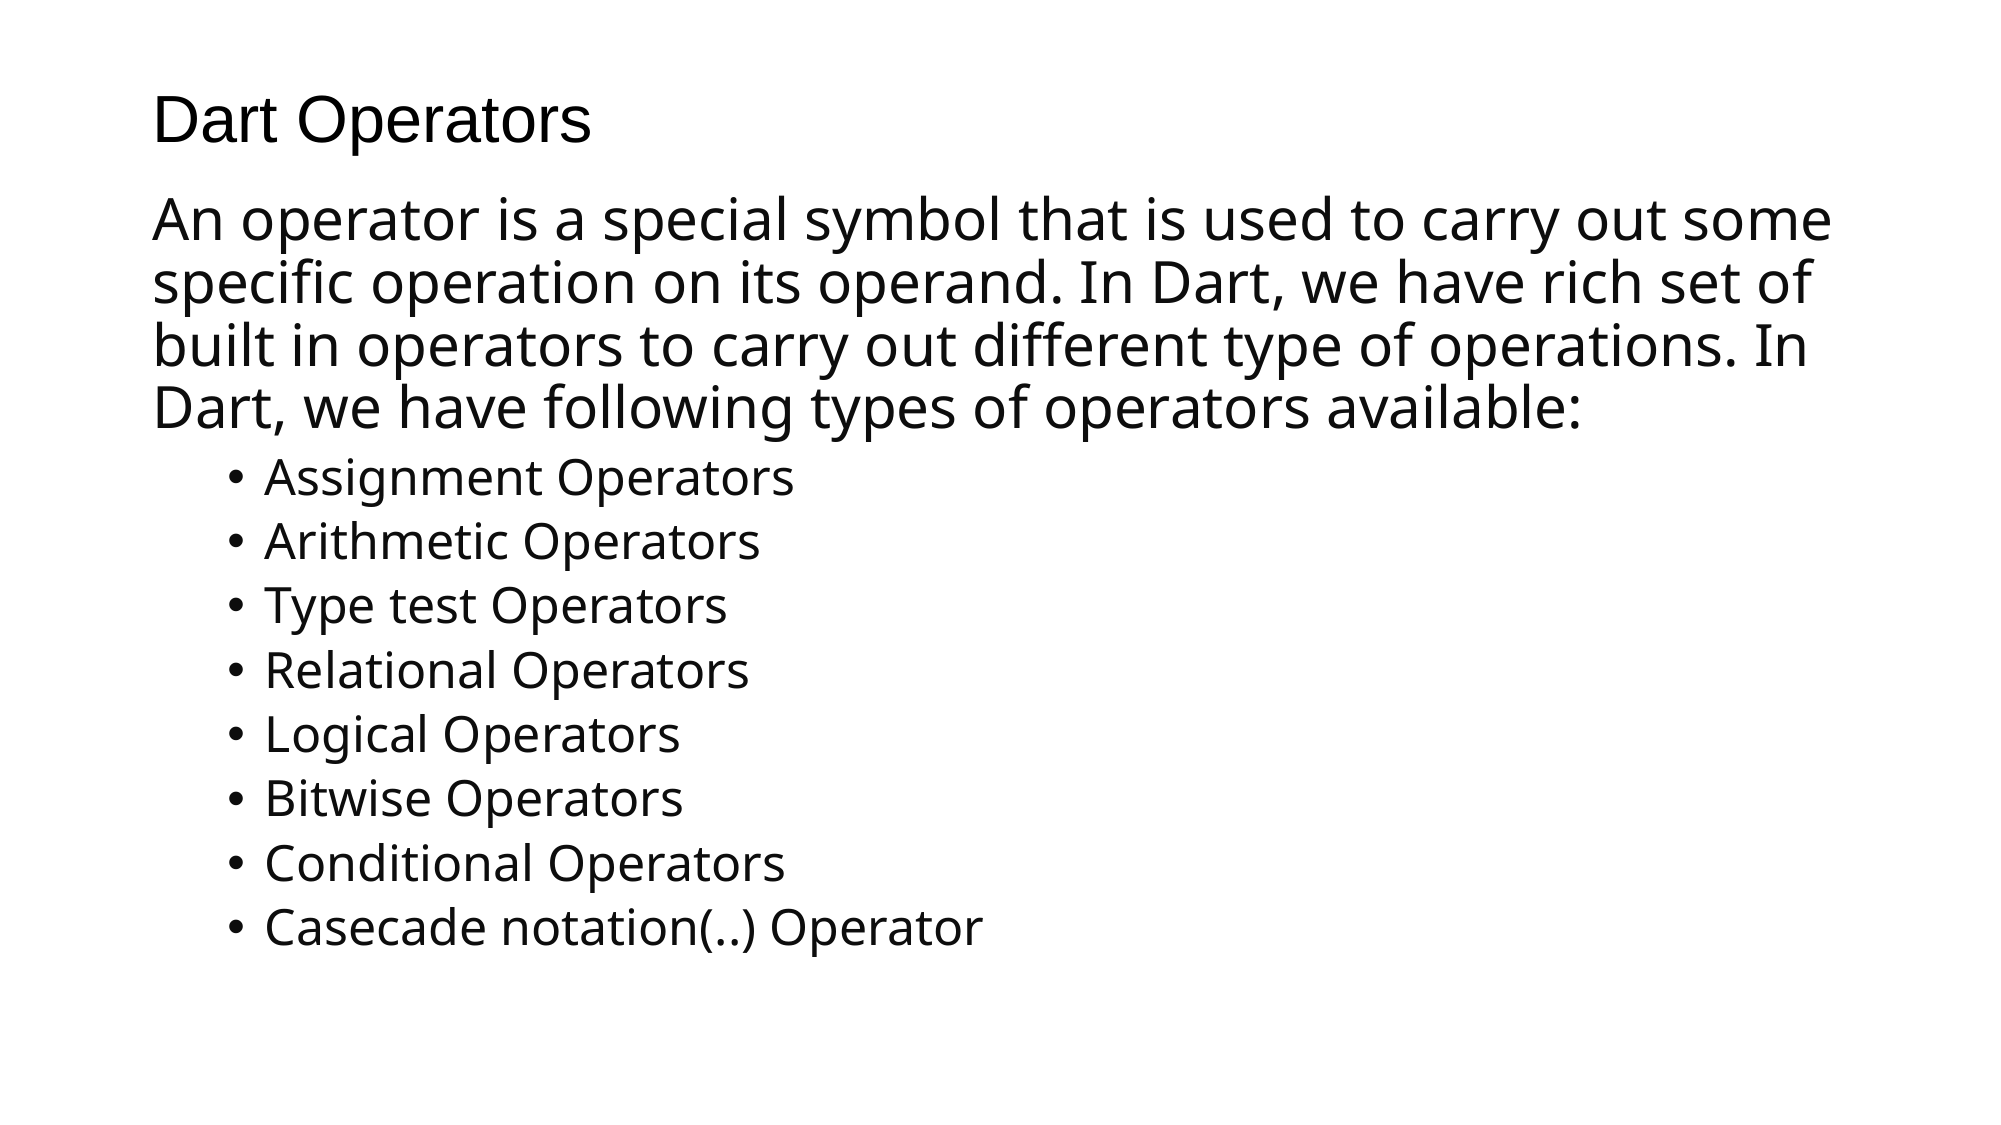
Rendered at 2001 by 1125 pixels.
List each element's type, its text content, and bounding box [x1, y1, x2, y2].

list An operator is a special symbol that is used to carry out some specific operation on its operand. In Dart, we have rich set of built in operators to carry out different type of operations. In Dart, we have following types of operators available: Assignment Operators Arithmetic Operators Type test Operators Relational Operators Logical Operators Bitwise Operators Conditional Operators Casecade notation(..) Operator [137, 182, 1863, 1014]
title Dart Operators [137, 59, 1863, 182]
